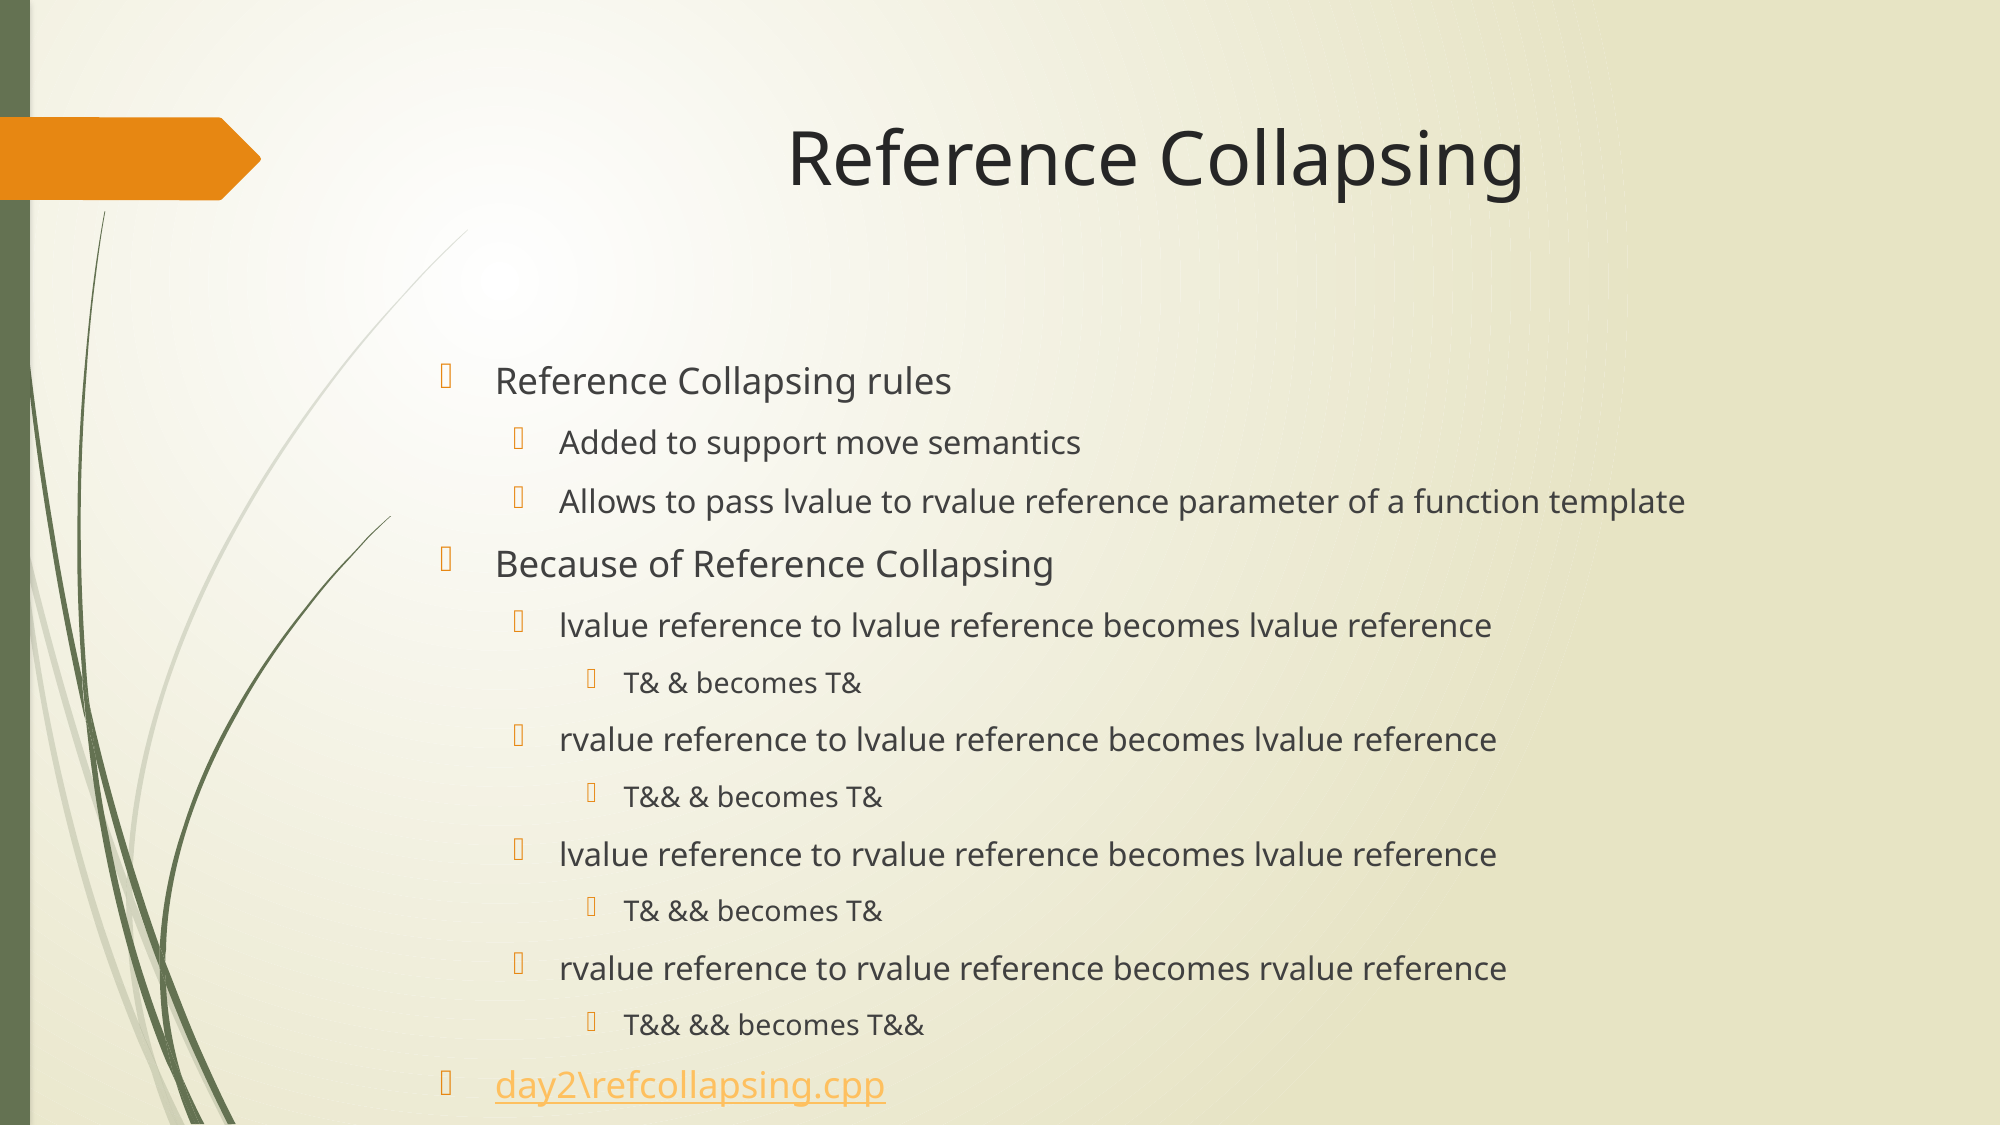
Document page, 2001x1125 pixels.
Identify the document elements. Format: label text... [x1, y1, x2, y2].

list Reference Collapsing rules Added to support move semantics Allows to pass lvalue to rvalue reference parameter of a function template Because of Reference Collapsing lvalue reference to lvalue reference becomes lvalue reference T& & becomes T& rvalue reference to lvalue reference becomes lvalue reference T&& & becomes T& lvalue reference to rvalue reference becomes lvalue reference T& && becomes T& rvalue reference to rvalue reference becomes rvalue reference T&& && becomes T&& day2\refcollapsing.cpp [424, 350, 1888, 1125]
title Reference Collapsing [425, 102, 1888, 313]
